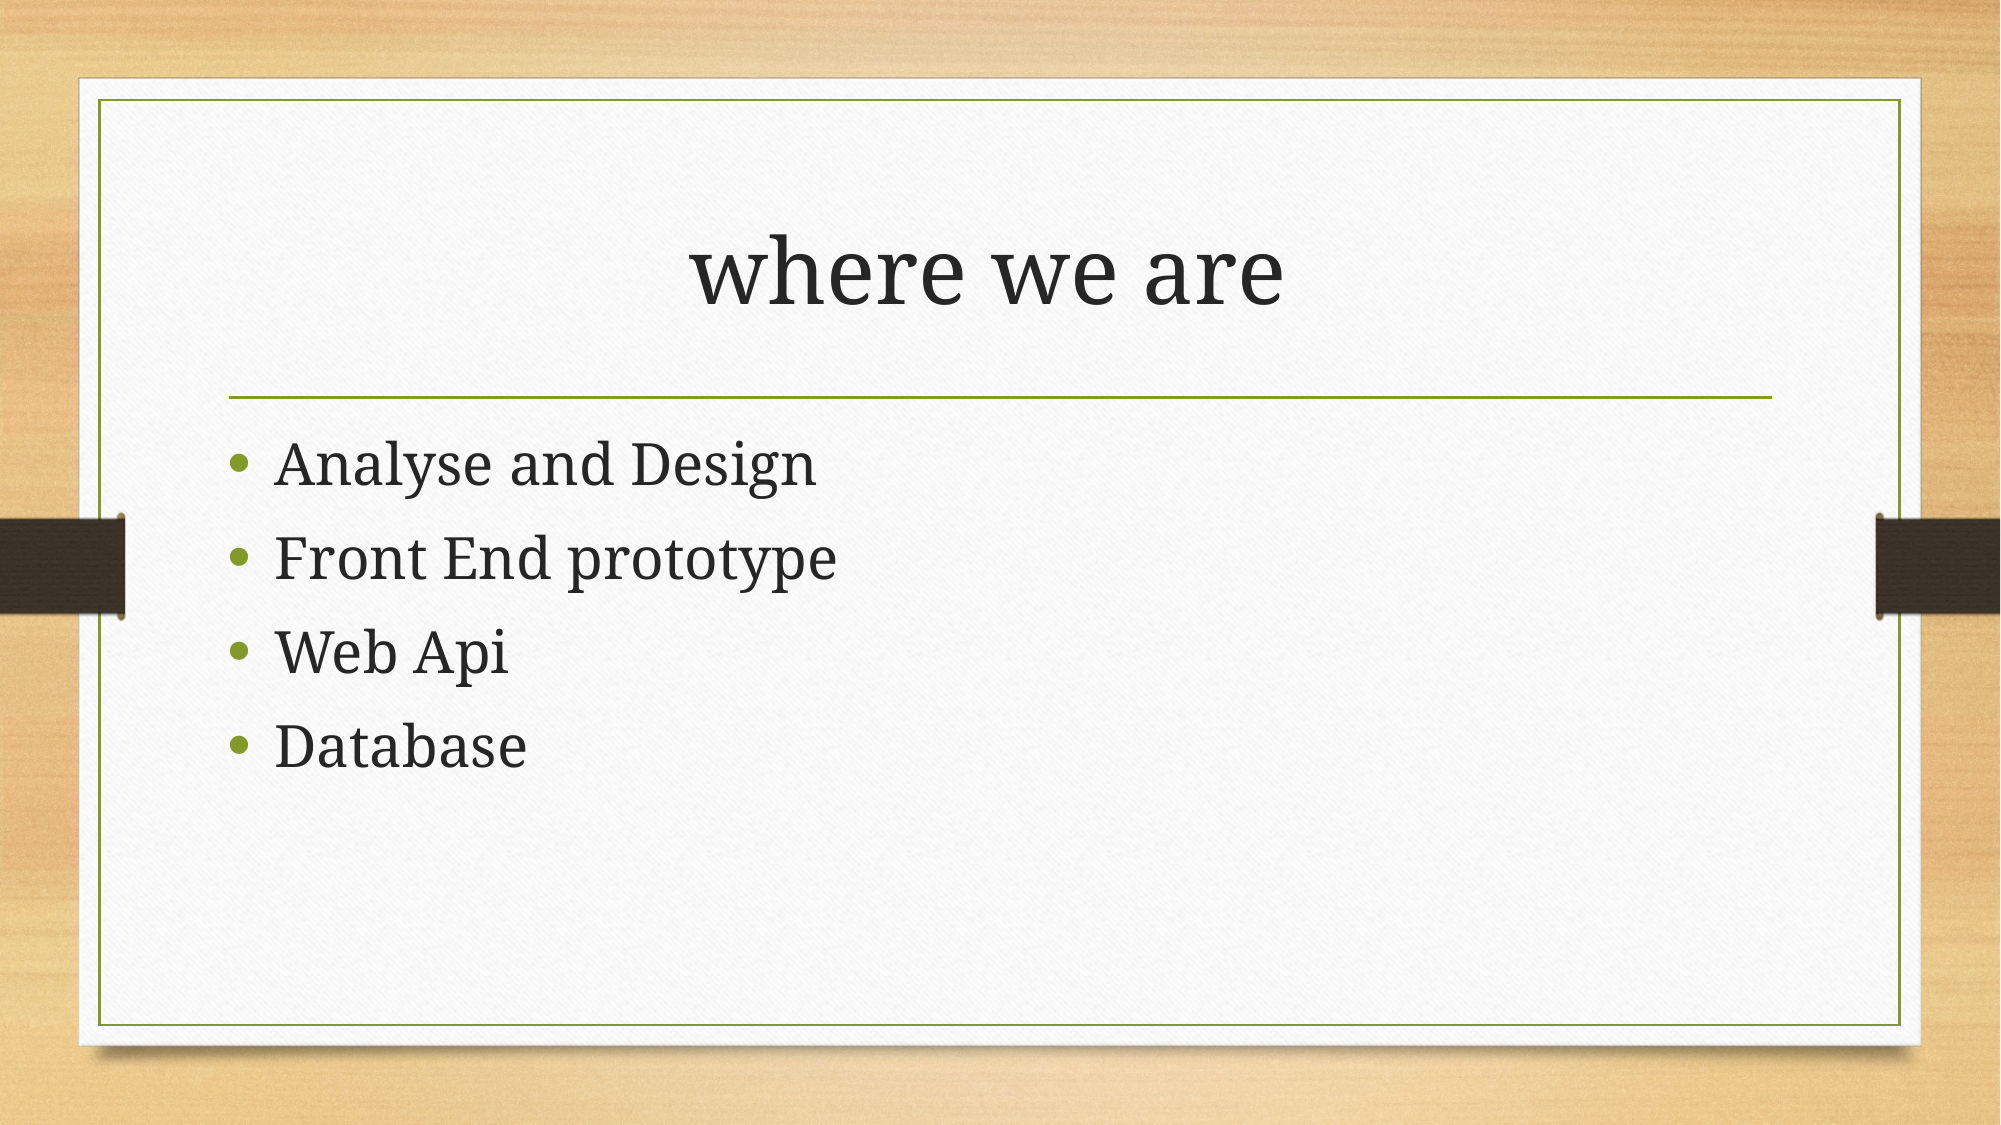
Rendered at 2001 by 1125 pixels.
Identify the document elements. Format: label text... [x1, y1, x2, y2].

picture [0, 0, 2001, 1125]
list Analyse and Design Front End prototype Web Api Database [212, 419, 1788, 964]
title where we are [212, 161, 1788, 375]
